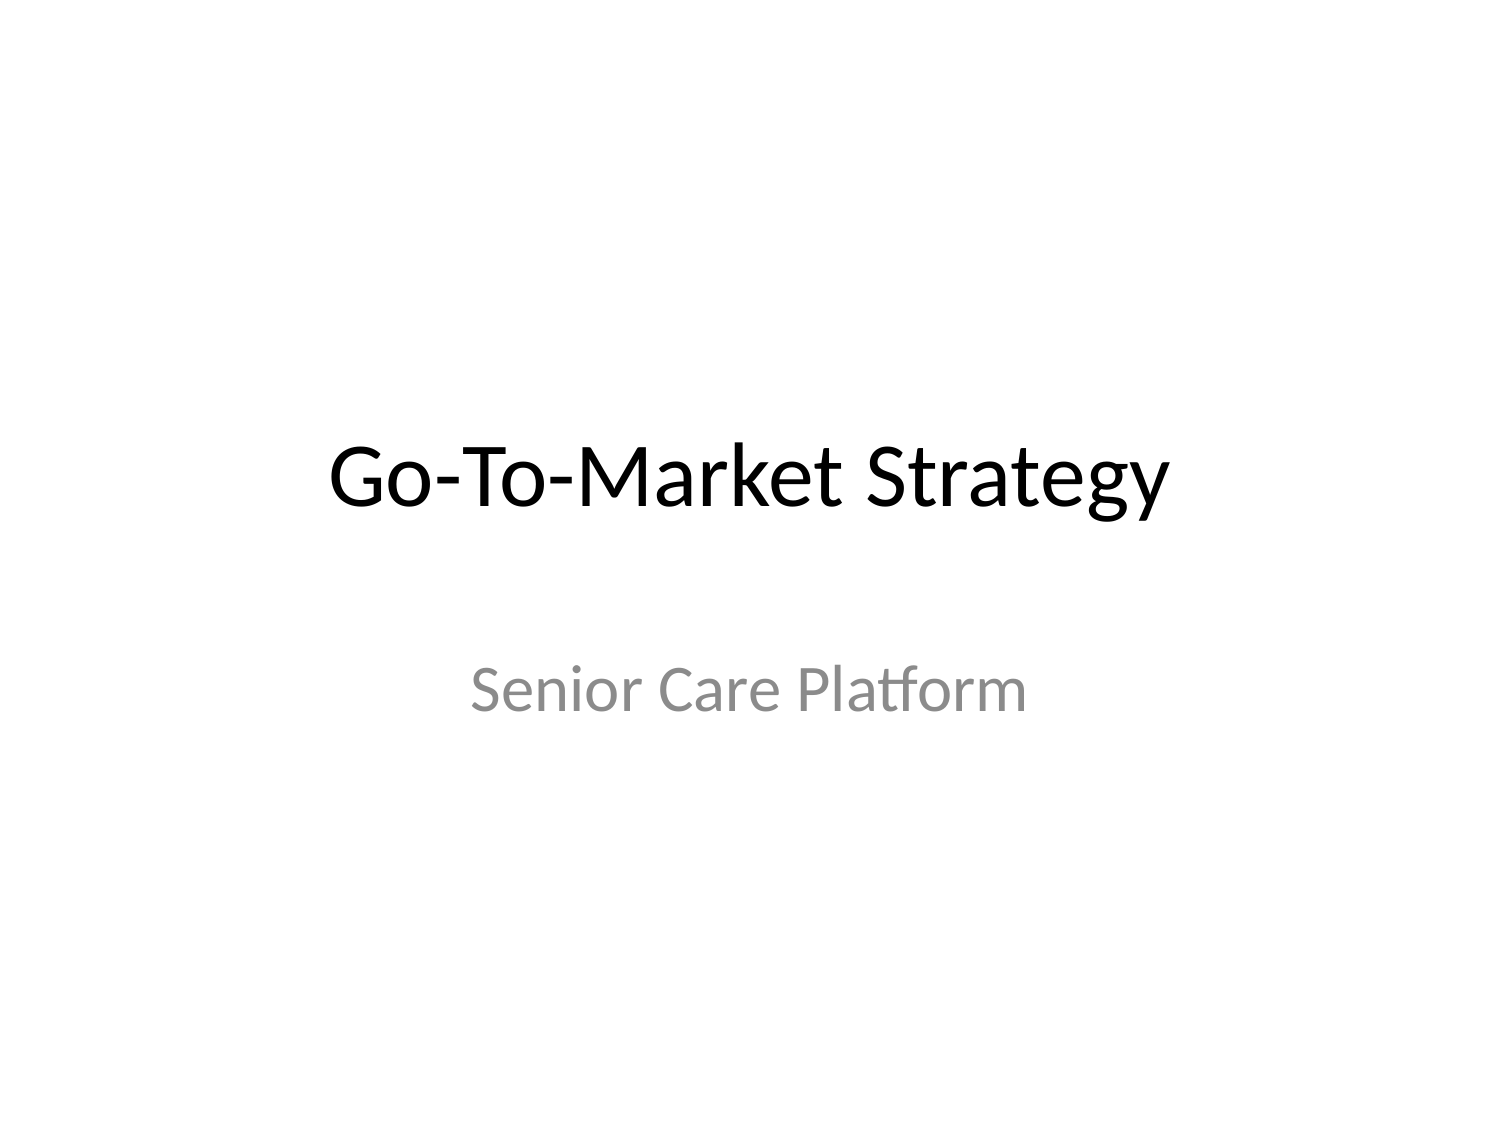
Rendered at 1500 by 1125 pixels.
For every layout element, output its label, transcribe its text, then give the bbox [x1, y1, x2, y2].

title Go-To-Market Strategy [112, 349, 1388, 591]
subtitle Senior Care Platform [225, 637, 1275, 925]
